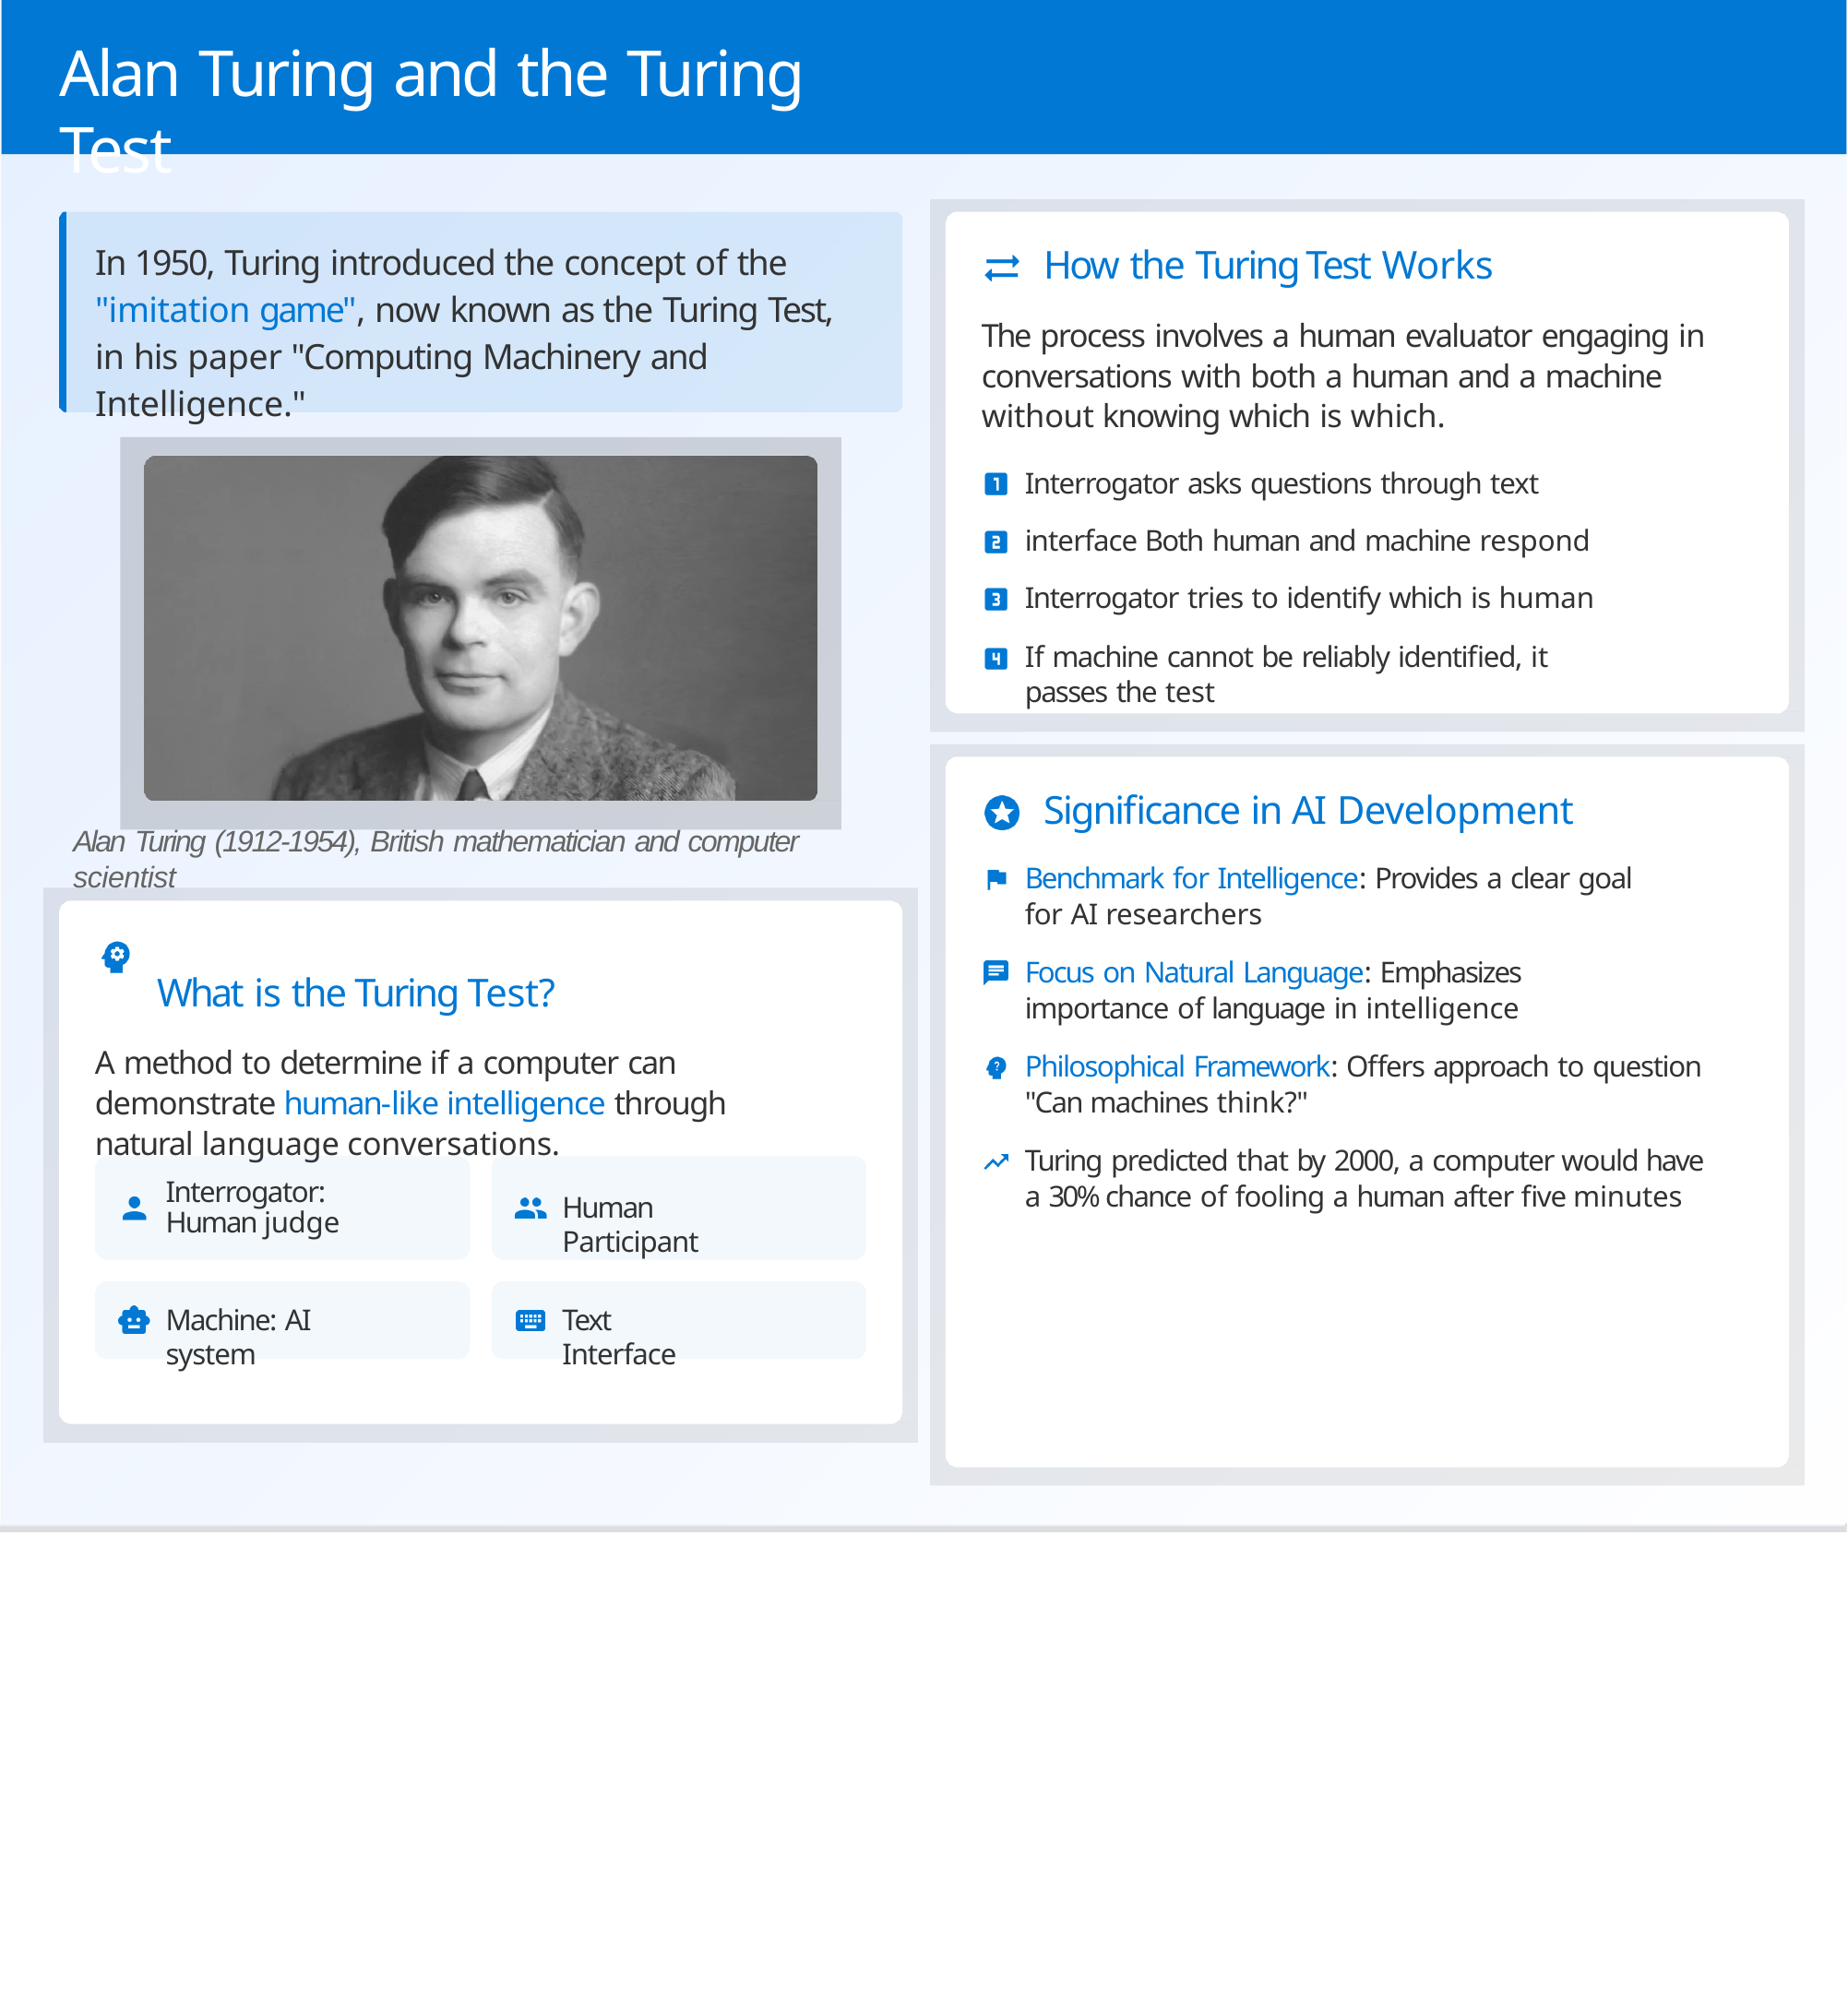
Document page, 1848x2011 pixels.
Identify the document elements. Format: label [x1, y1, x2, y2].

text_box [58, 211, 903, 413]
text_box [0, 0, 1848, 1532]
text_box [94, 1155, 471, 1260]
text_box [491, 1280, 867, 1360]
text_box [94, 1280, 471, 1360]
text_box [42, 436, 919, 1444]
text_box [929, 744, 1806, 1486]
text_box [491, 1155, 867, 1260]
text_box [929, 198, 1806, 732]
